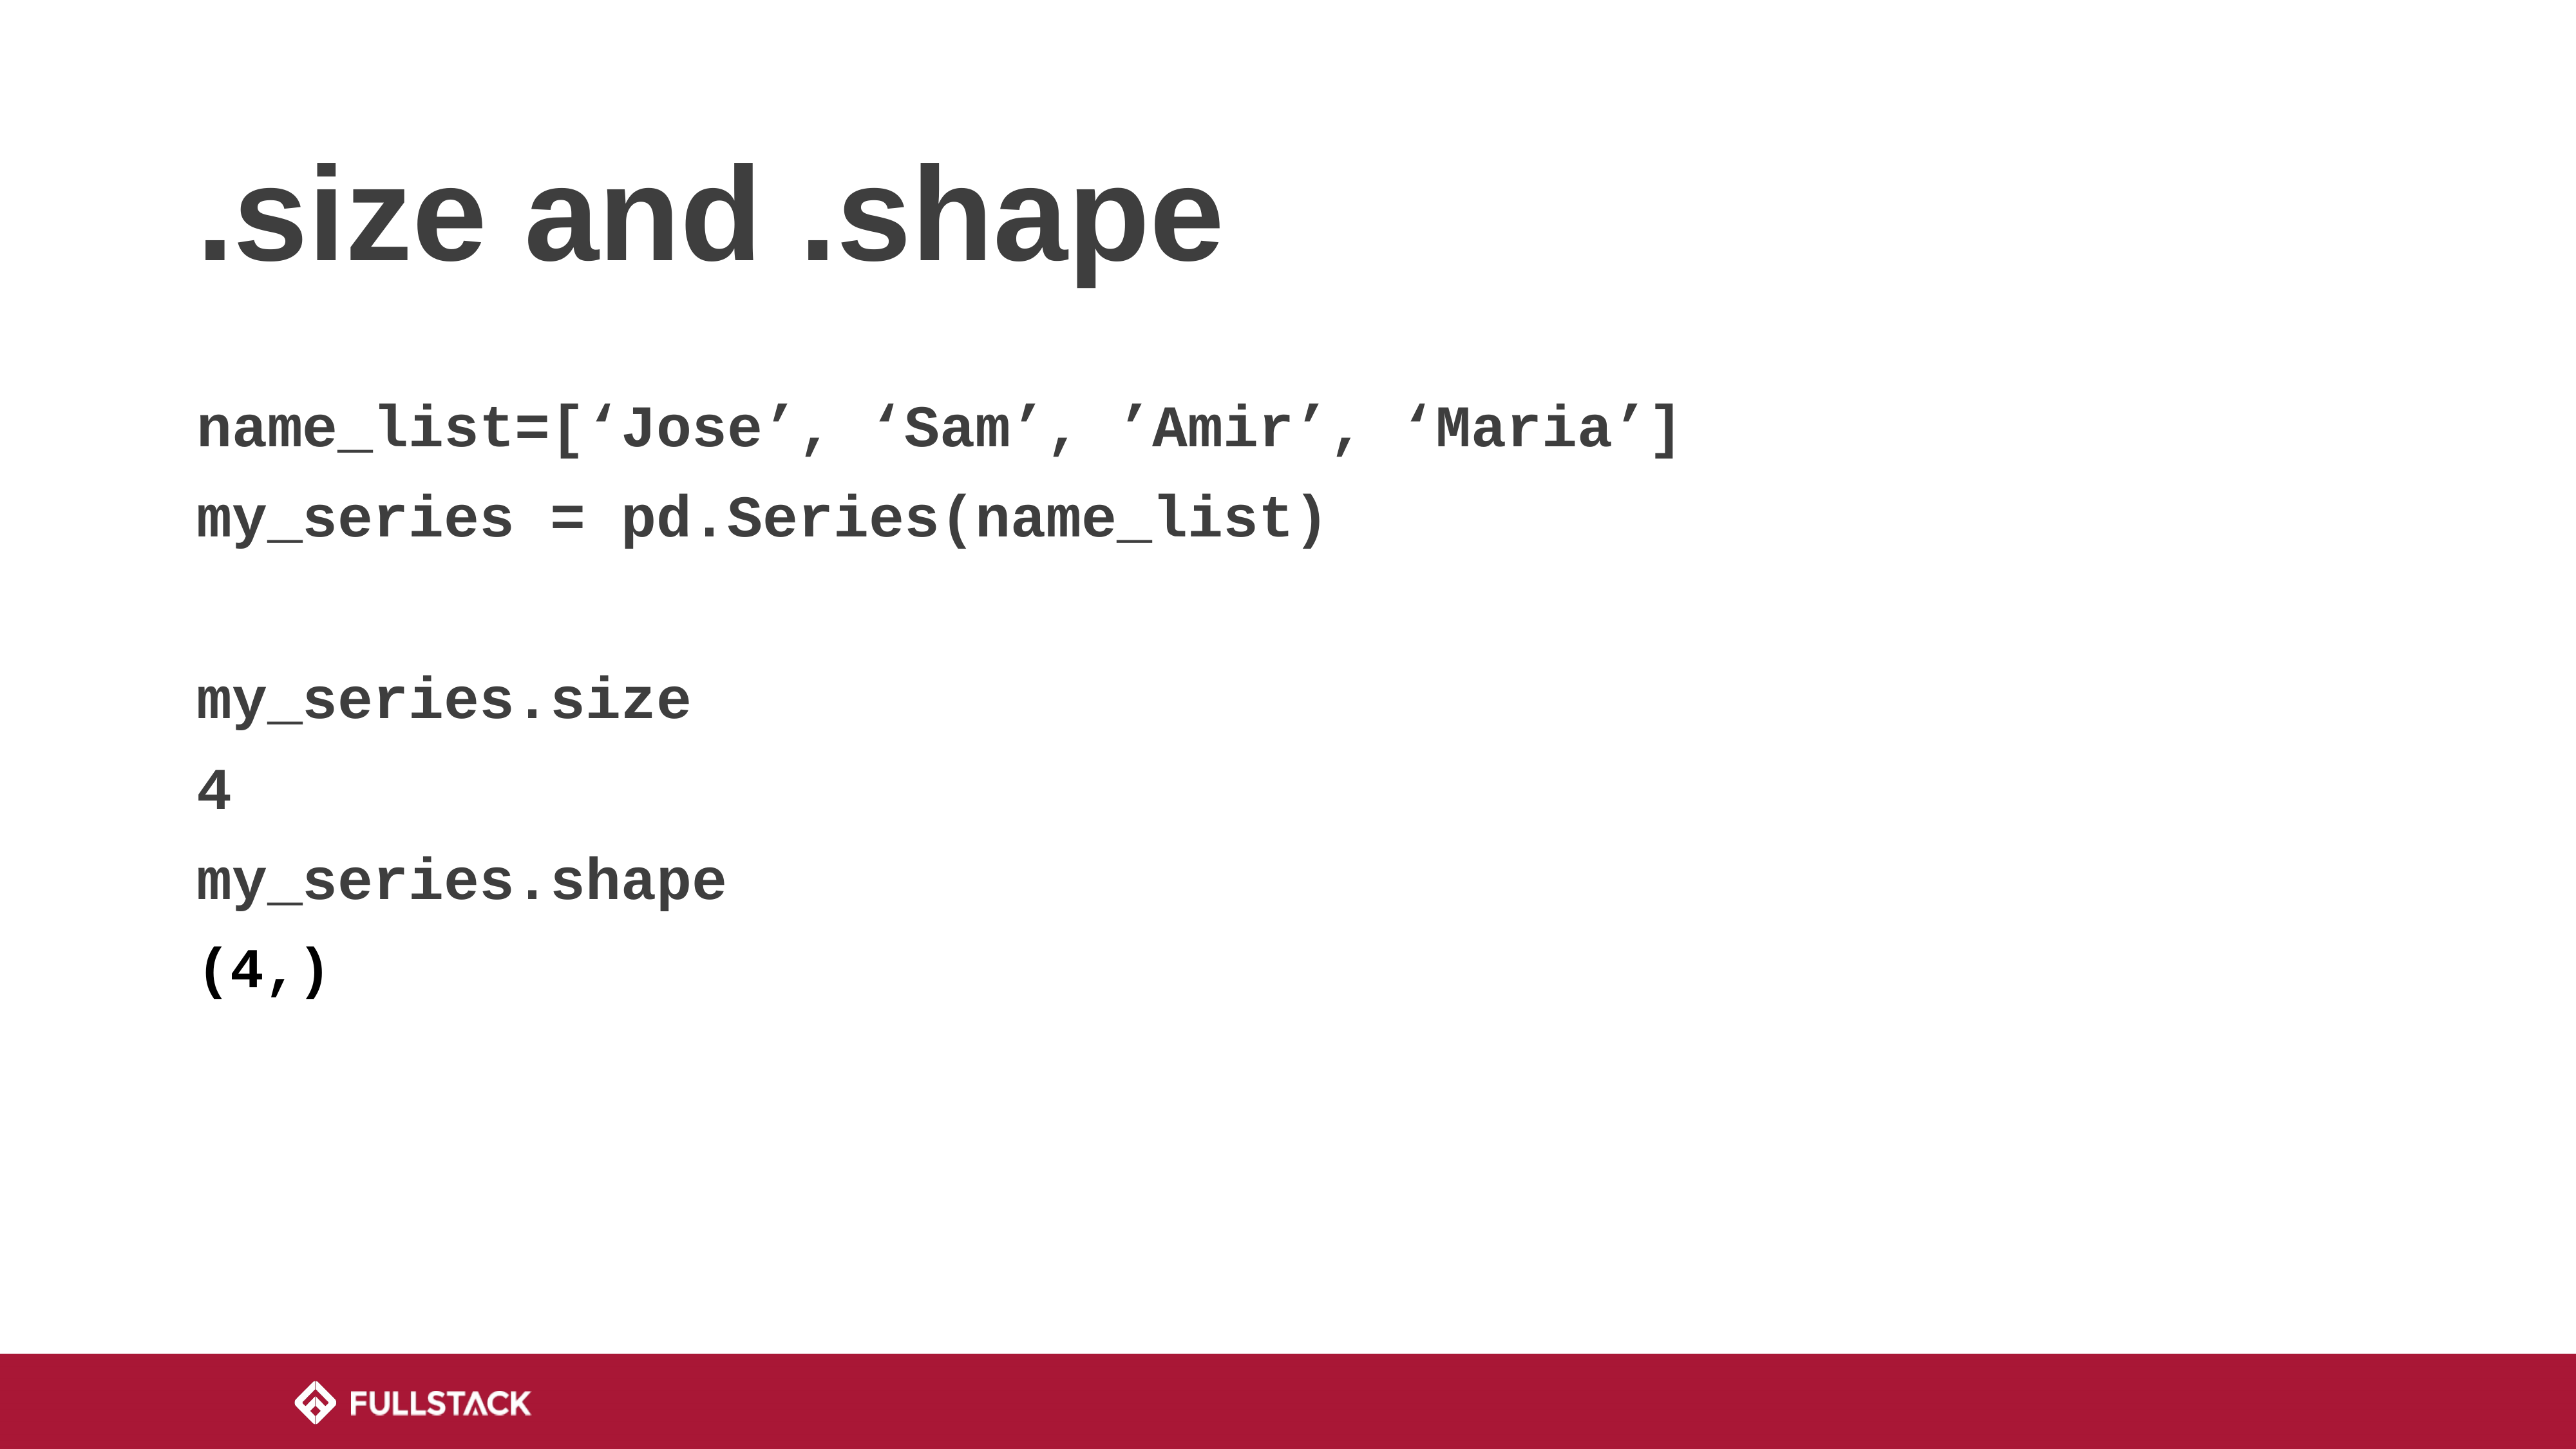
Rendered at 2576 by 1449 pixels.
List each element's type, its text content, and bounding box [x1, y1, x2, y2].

title .size and .shape [177, 77, 2399, 357]
list name_list=[‘Jose’, ‘Sam’, ’Amir’, ‘Maria’] my_series = pd.Series(name_list) my_series.size 4 my_series.shape (4,) [177, 385, 2399, 1305]
picture [0, 1354, 2576, 1449]
